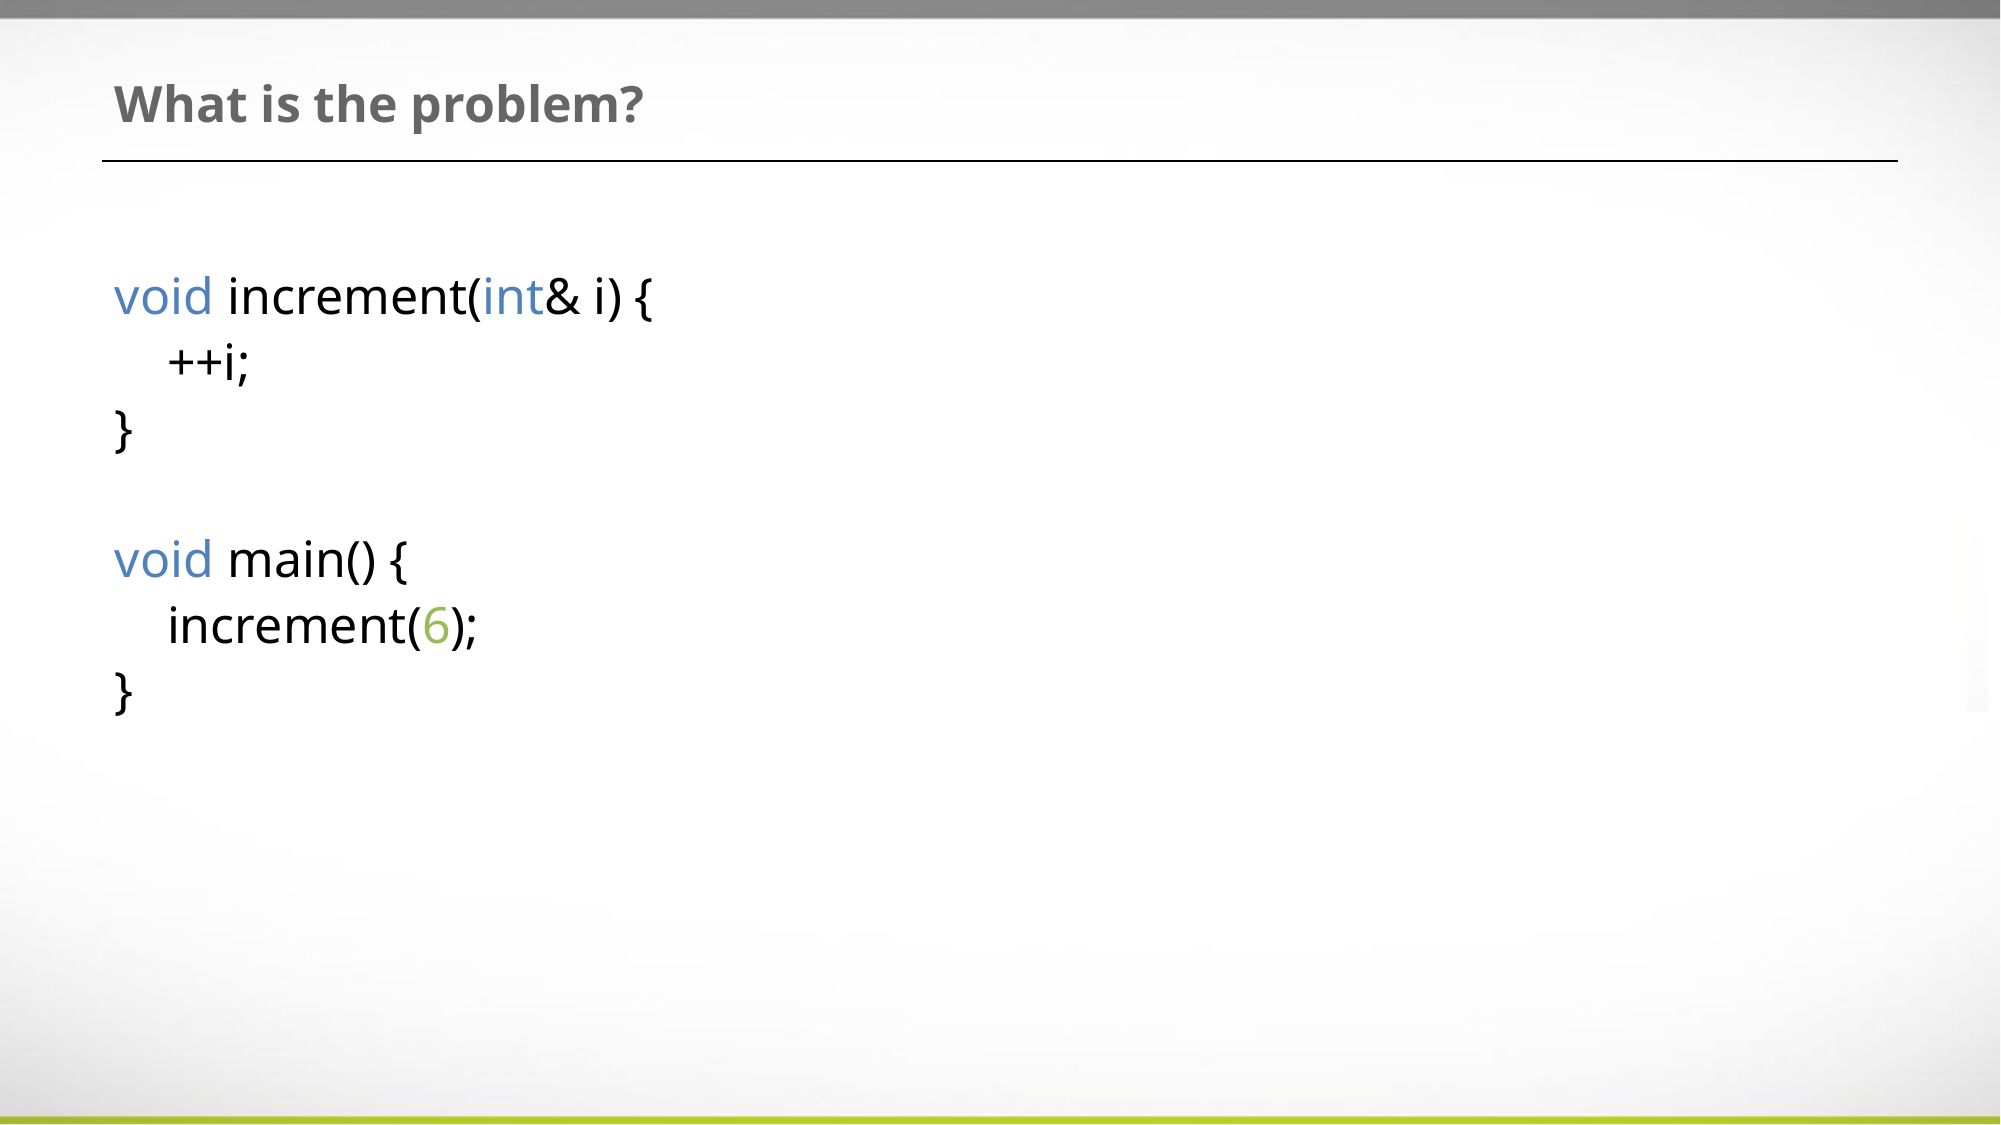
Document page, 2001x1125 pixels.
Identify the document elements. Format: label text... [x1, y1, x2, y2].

list void increment(int& i) { ++i; } void main() { increment(6); } [99, 264, 1450, 1007]
title What is the problem? [99, 45, 1900, 161]
picture [0, 0, 2001, 1125]
